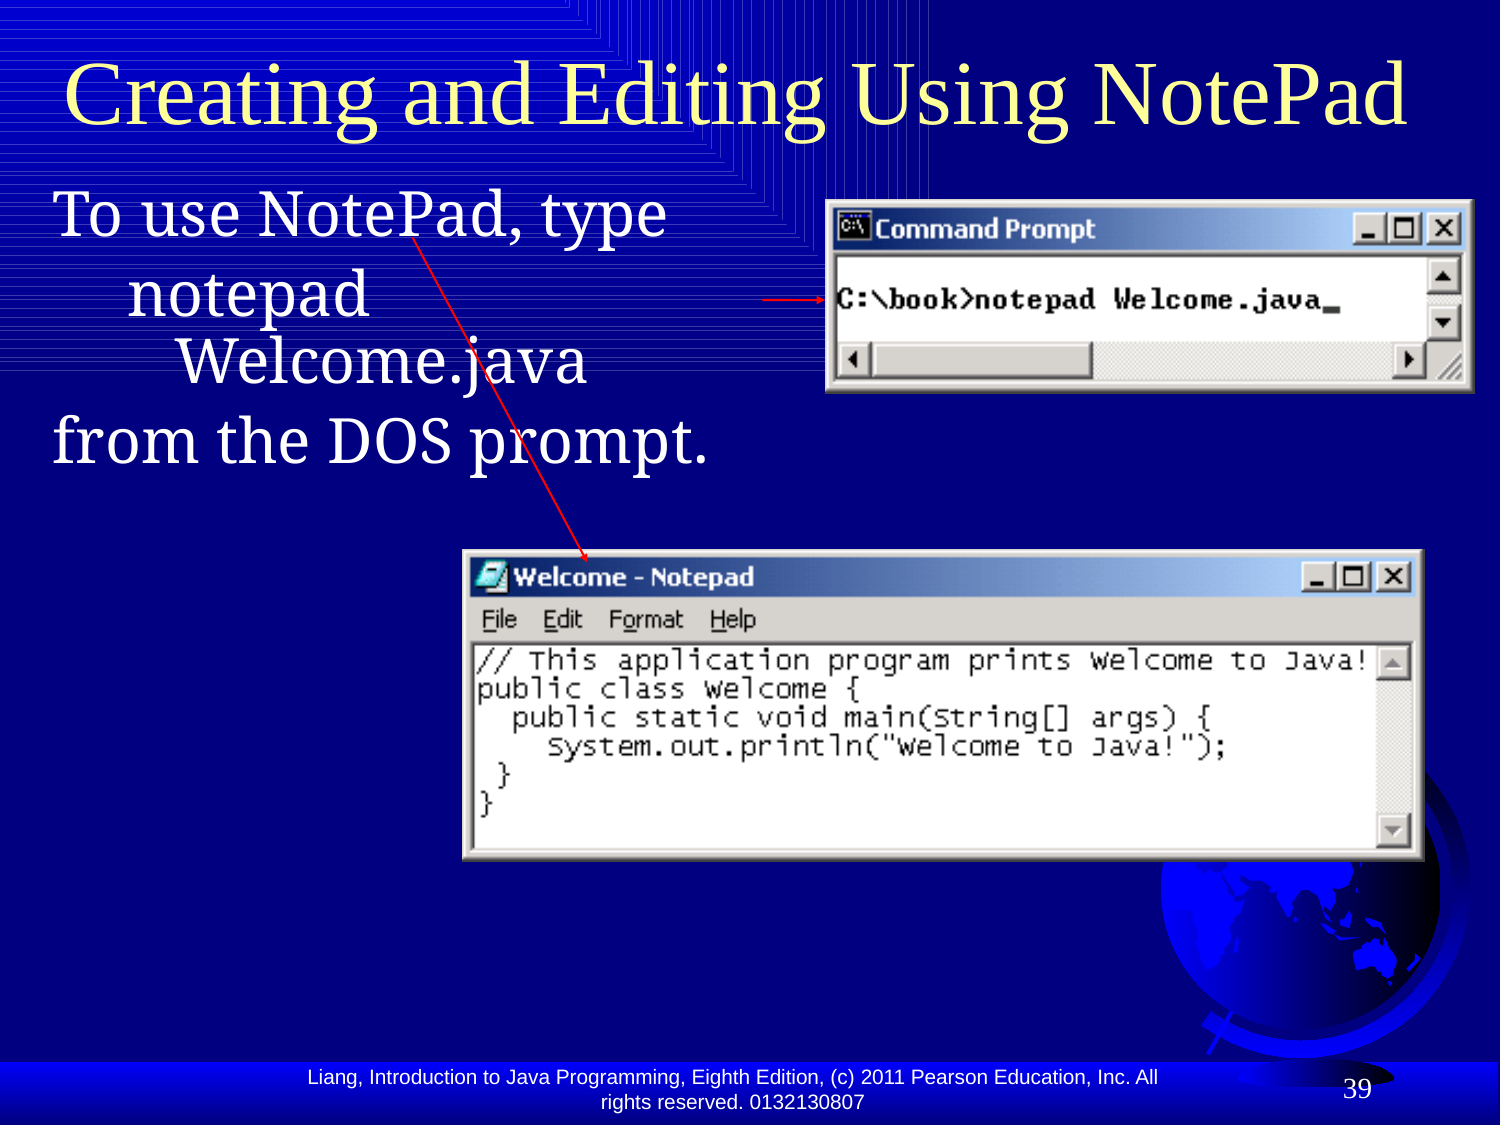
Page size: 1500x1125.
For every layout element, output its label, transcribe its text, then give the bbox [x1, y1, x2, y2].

title Creating and Editing Using NotePad [37, 37, 1438, 138]
picture [462, 549, 1426, 862]
picture [824, 199, 1476, 394]
list To use NotePad, type notepad Welcome.java from the DOS prompt. [37, 174, 813, 438]
text_box [762, 295, 819, 305]
slide_number 39 [1074, 1049, 1388, 1125]
